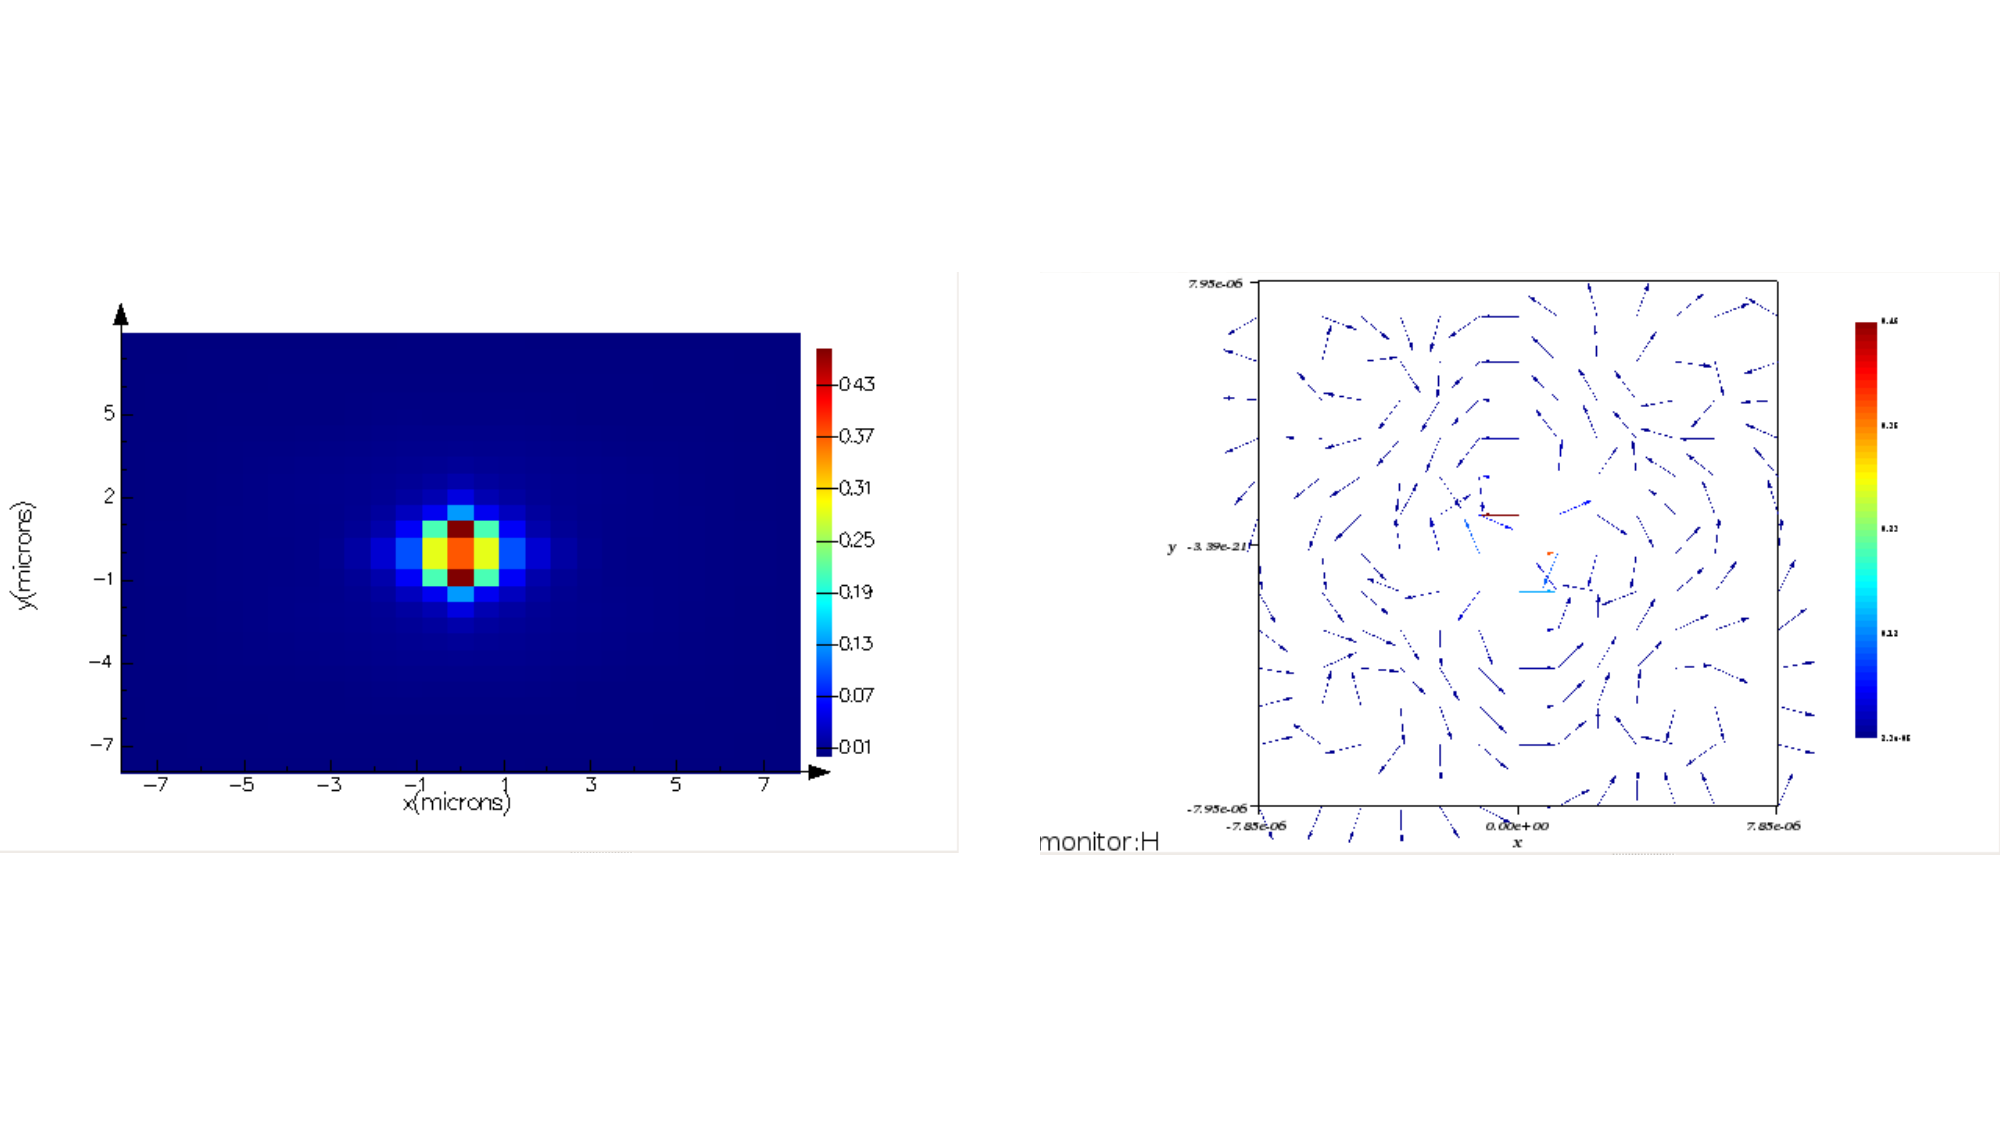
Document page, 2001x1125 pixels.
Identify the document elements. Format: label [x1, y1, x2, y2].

picture [1039, 271, 2000, 855]
picture [0, 272, 959, 853]
